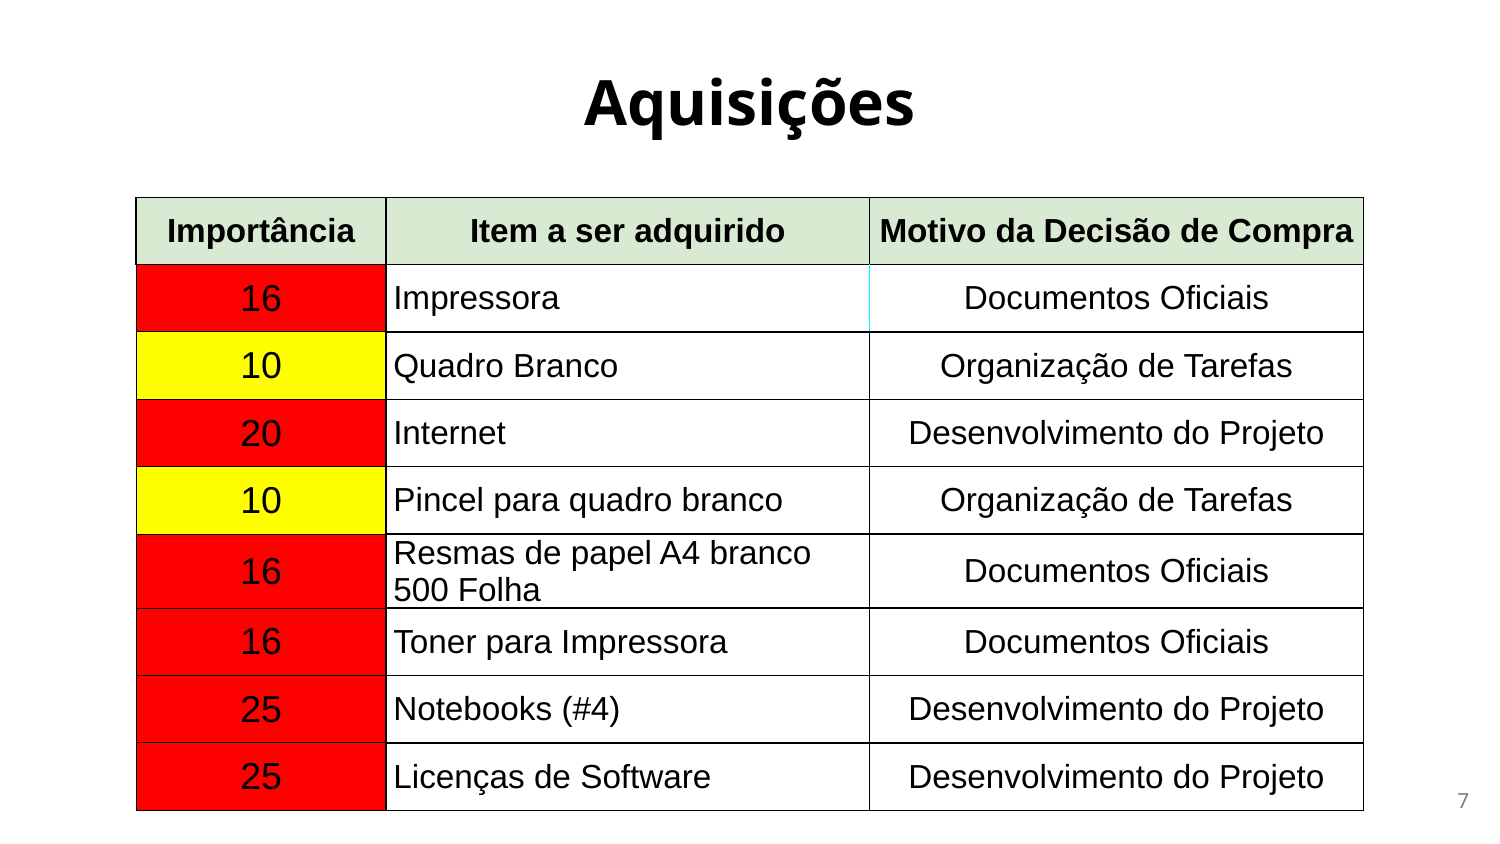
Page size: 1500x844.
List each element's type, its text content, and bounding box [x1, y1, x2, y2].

table_cell Documentos Oficiais [870, 535, 1363, 607]
table_cell 16 [137, 265, 385, 331]
table_cell 25 [137, 743, 385, 810]
table_cell 25 [137, 676, 385, 742]
table_cell 20 [137, 400, 385, 466]
table_cell 10 [137, 467, 385, 534]
slide_number ‹#› [1394, 769, 1484, 834]
table_cell Licenças de Software [387, 744, 869, 810]
table_cell Documentos Oficiais [870, 265, 1363, 331]
table_cell Desenvolvimento do Projeto [870, 400, 1363, 466]
table_cell Desenvolvimento do Projeto [870, 676, 1363, 742]
table_cell 16 [137, 535, 385, 608]
table_cell Internet [387, 400, 869, 466]
table_cell Resmas de papel A4 branco 500 Folha [387, 535, 869, 607]
table_cell Toner para Impressora [387, 609, 869, 675]
table_cell Organização de Tarefas [870, 333, 1363, 399]
table_cell Impressora [387, 265, 869, 331]
table_cell Documentos Oficiais [870, 609, 1363, 675]
title Aquisições [51, 48, 1449, 151]
table_cell 10 [137, 332, 385, 399]
table_cell Pincel para quadro branco [387, 467, 869, 533]
table_header Importância [137, 198, 385, 264]
table_header Motivo da Decisão de Compra [870, 198, 1363, 264]
table_cell Quadro Branco [387, 333, 869, 399]
table_cell 16 [137, 609, 385, 675]
table_header Item a ser adquirido [387, 198, 869, 264]
table_cell Organização de Tarefas [870, 467, 1363, 533]
table_cell Desenvolvimento do Projeto [870, 744, 1363, 810]
table_cell Notebooks (#4) [387, 676, 869, 742]
